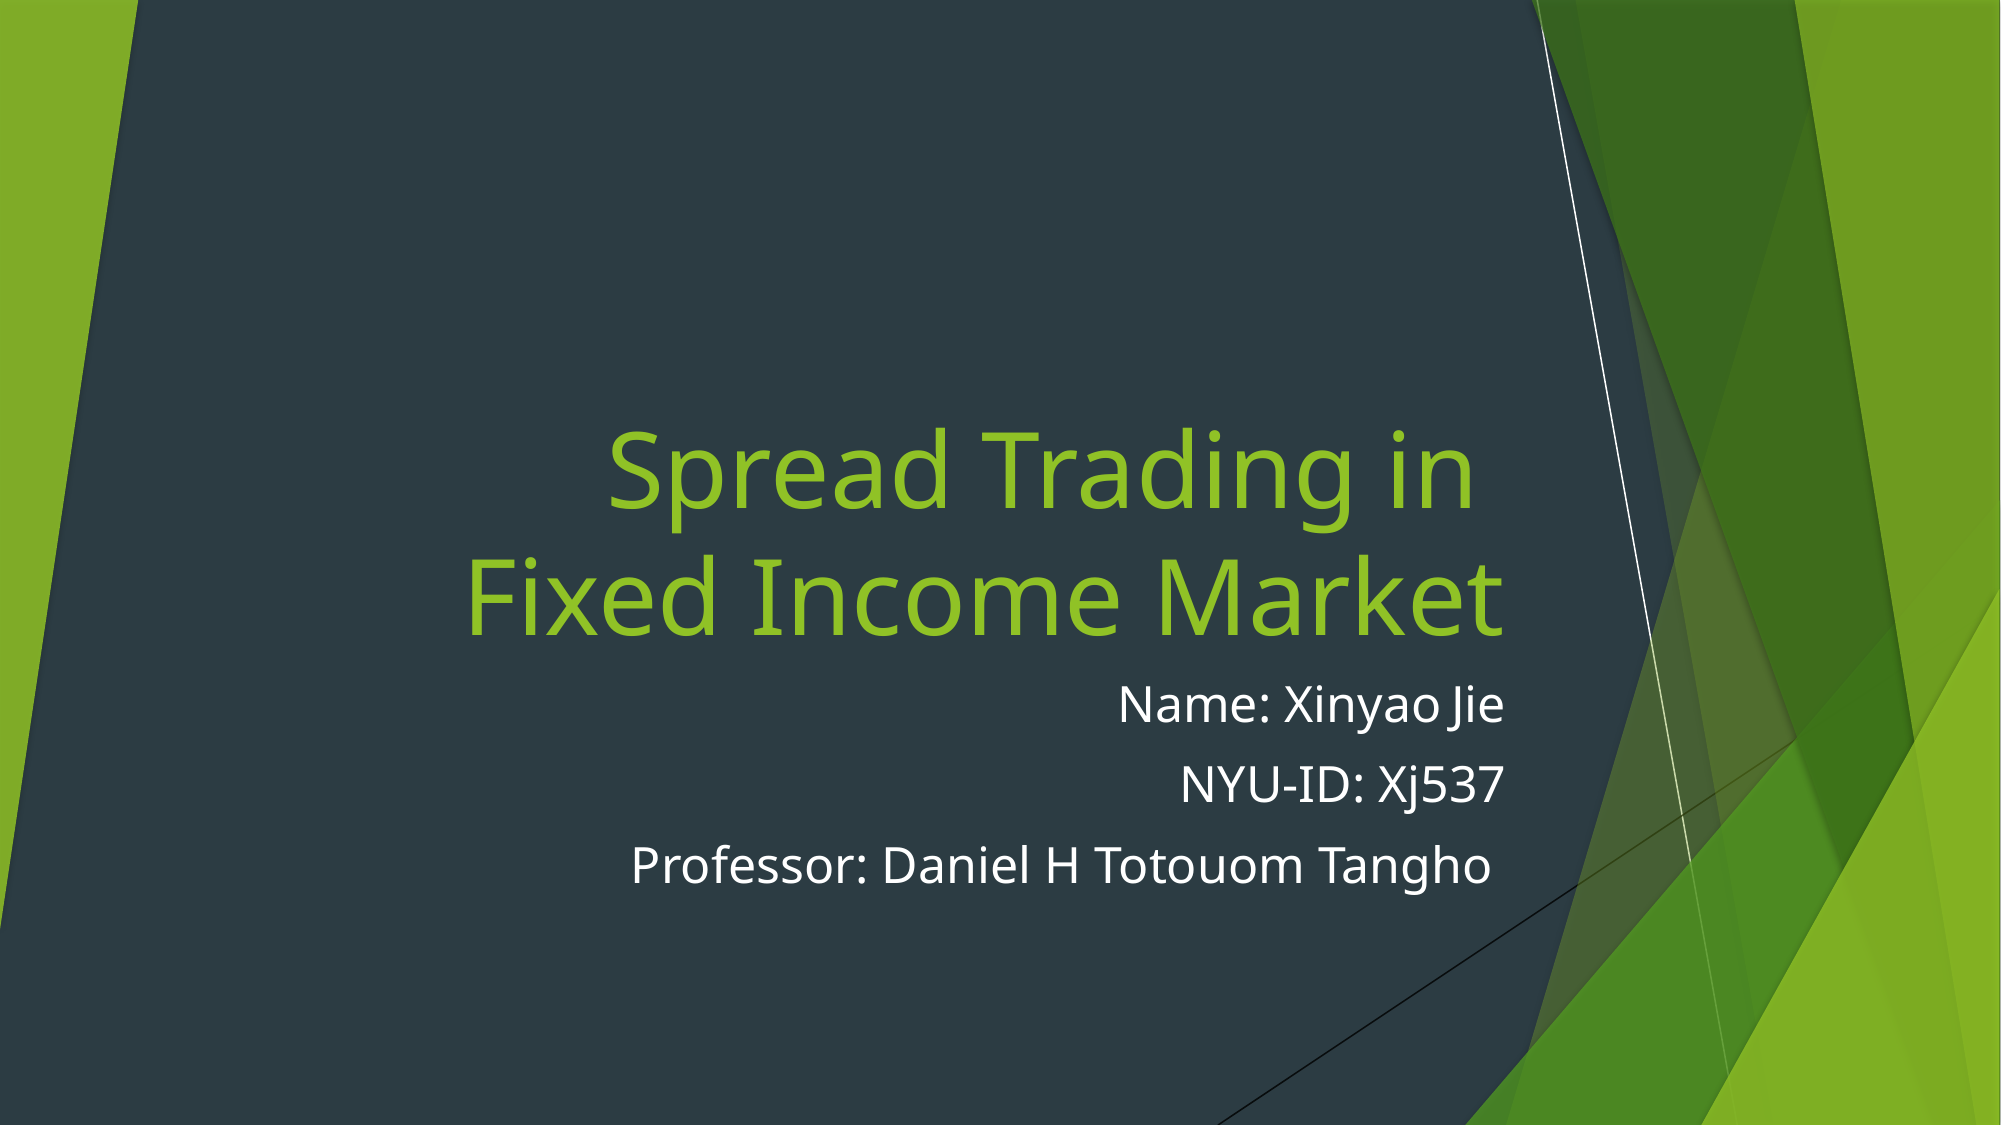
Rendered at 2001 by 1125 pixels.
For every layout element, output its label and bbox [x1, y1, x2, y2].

text_box [0, 0, 2000, 1125]
